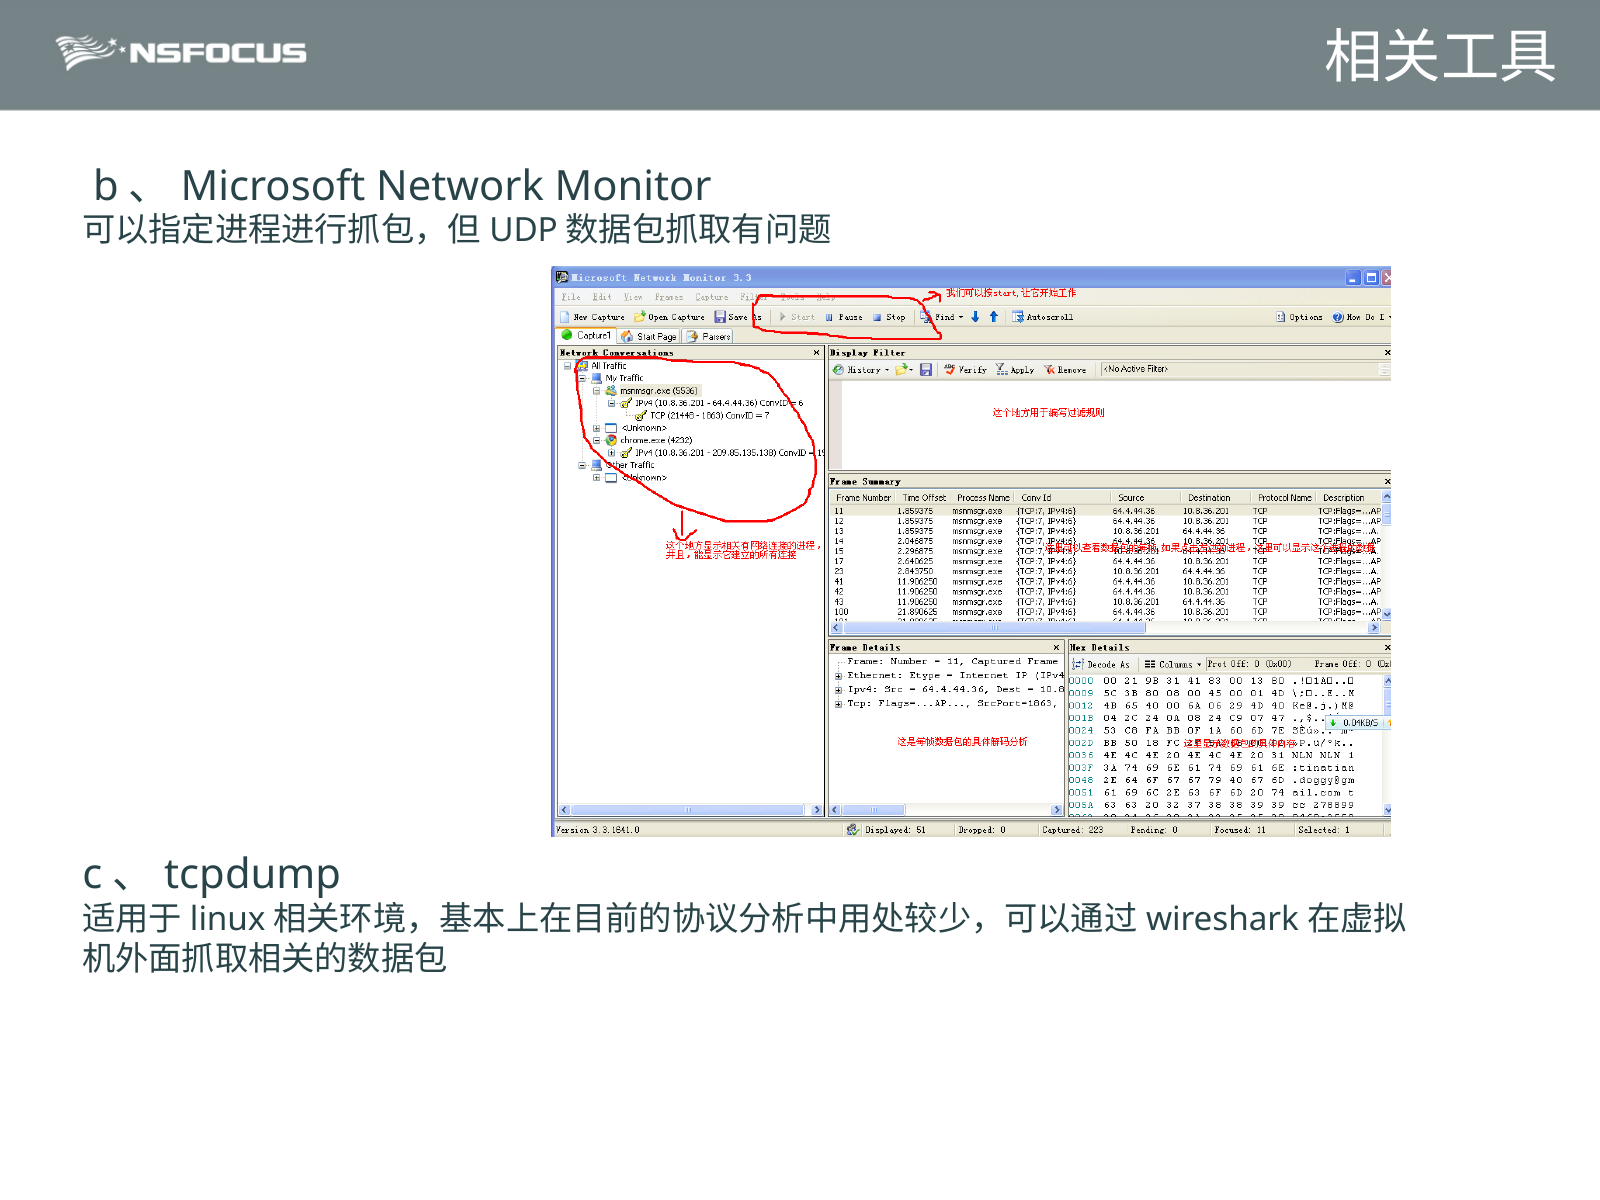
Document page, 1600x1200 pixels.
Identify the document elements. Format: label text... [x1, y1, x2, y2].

picture [0, 0, 1600, 1200]
title 相关工具 [319, 0, 1574, 109]
text_box b、Microsoft Network Monitor 可以指定进程进行抓包，但UDP数据包抓取有问题 c、tcpdump 适用于linux相关环境，基本上在目前的协议分析中用处较少，可以通过wireshark在虚拟机外面抓取相关的数据包 [67, 151, 1438, 985]
